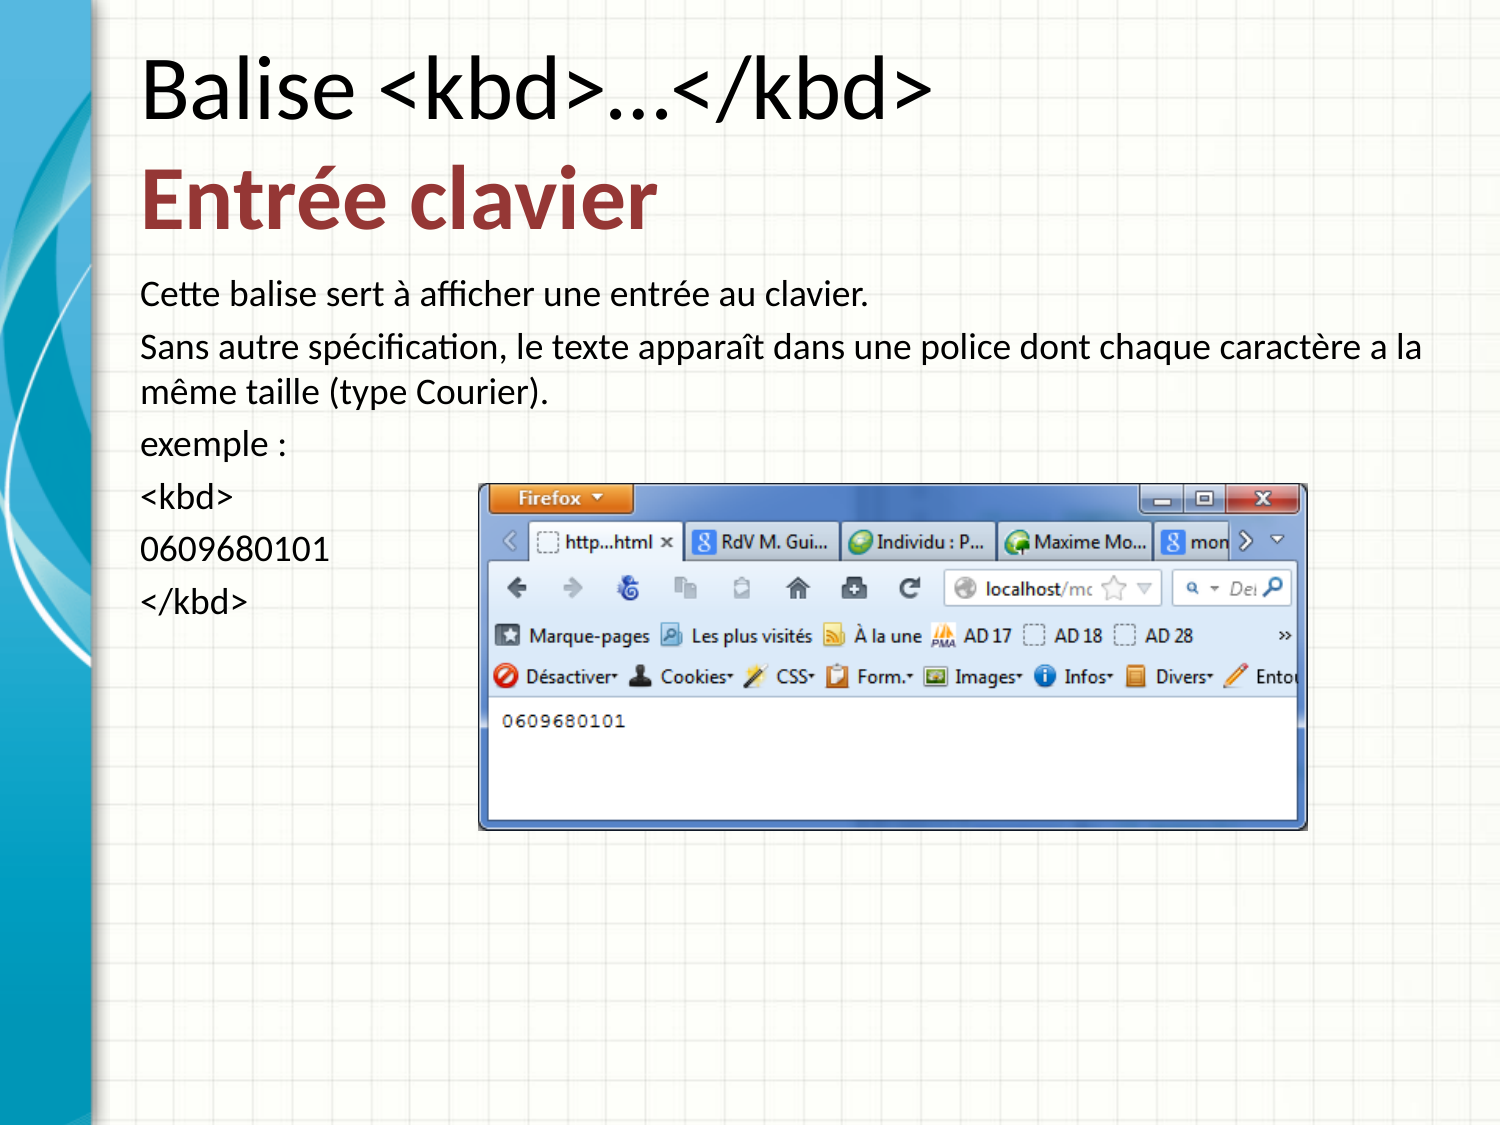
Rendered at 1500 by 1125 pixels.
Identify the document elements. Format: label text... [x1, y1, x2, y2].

picture [0, 0, 1500, 1125]
list Cette balise sert à afficher une entrée au clavier. Sans autre spécification, le texte apparaît dans une police dont chaque caractère a la même taille (type Courier). exemple : <kbd> 0609680101 </kbd> [125, 261, 1450, 967]
title Balise <kbd>…</kbd> Entrée clavier [125, 44, 1450, 232]
